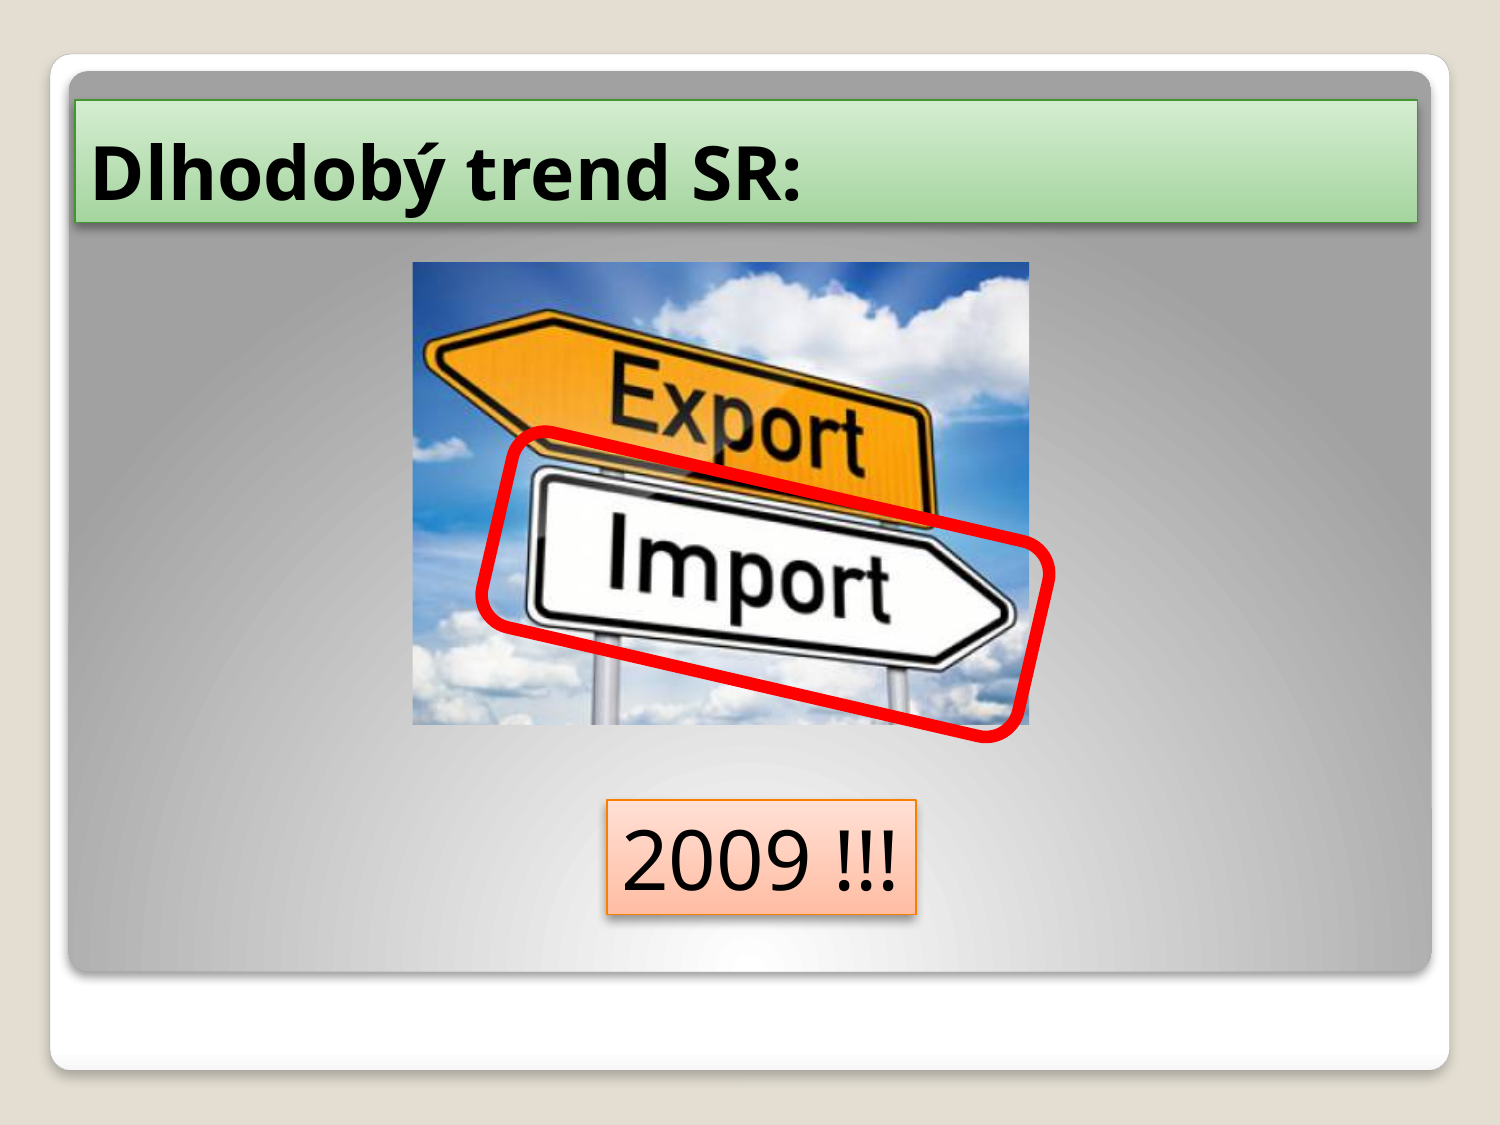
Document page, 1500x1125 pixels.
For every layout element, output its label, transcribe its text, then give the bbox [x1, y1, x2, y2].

title Dlhodobý trend SR: [74, 99, 1418, 223]
text_box 2009 !!! [606, 799, 917, 915]
picture [412, 262, 1030, 726]
text_box [1037, 543, 1053, 646]
